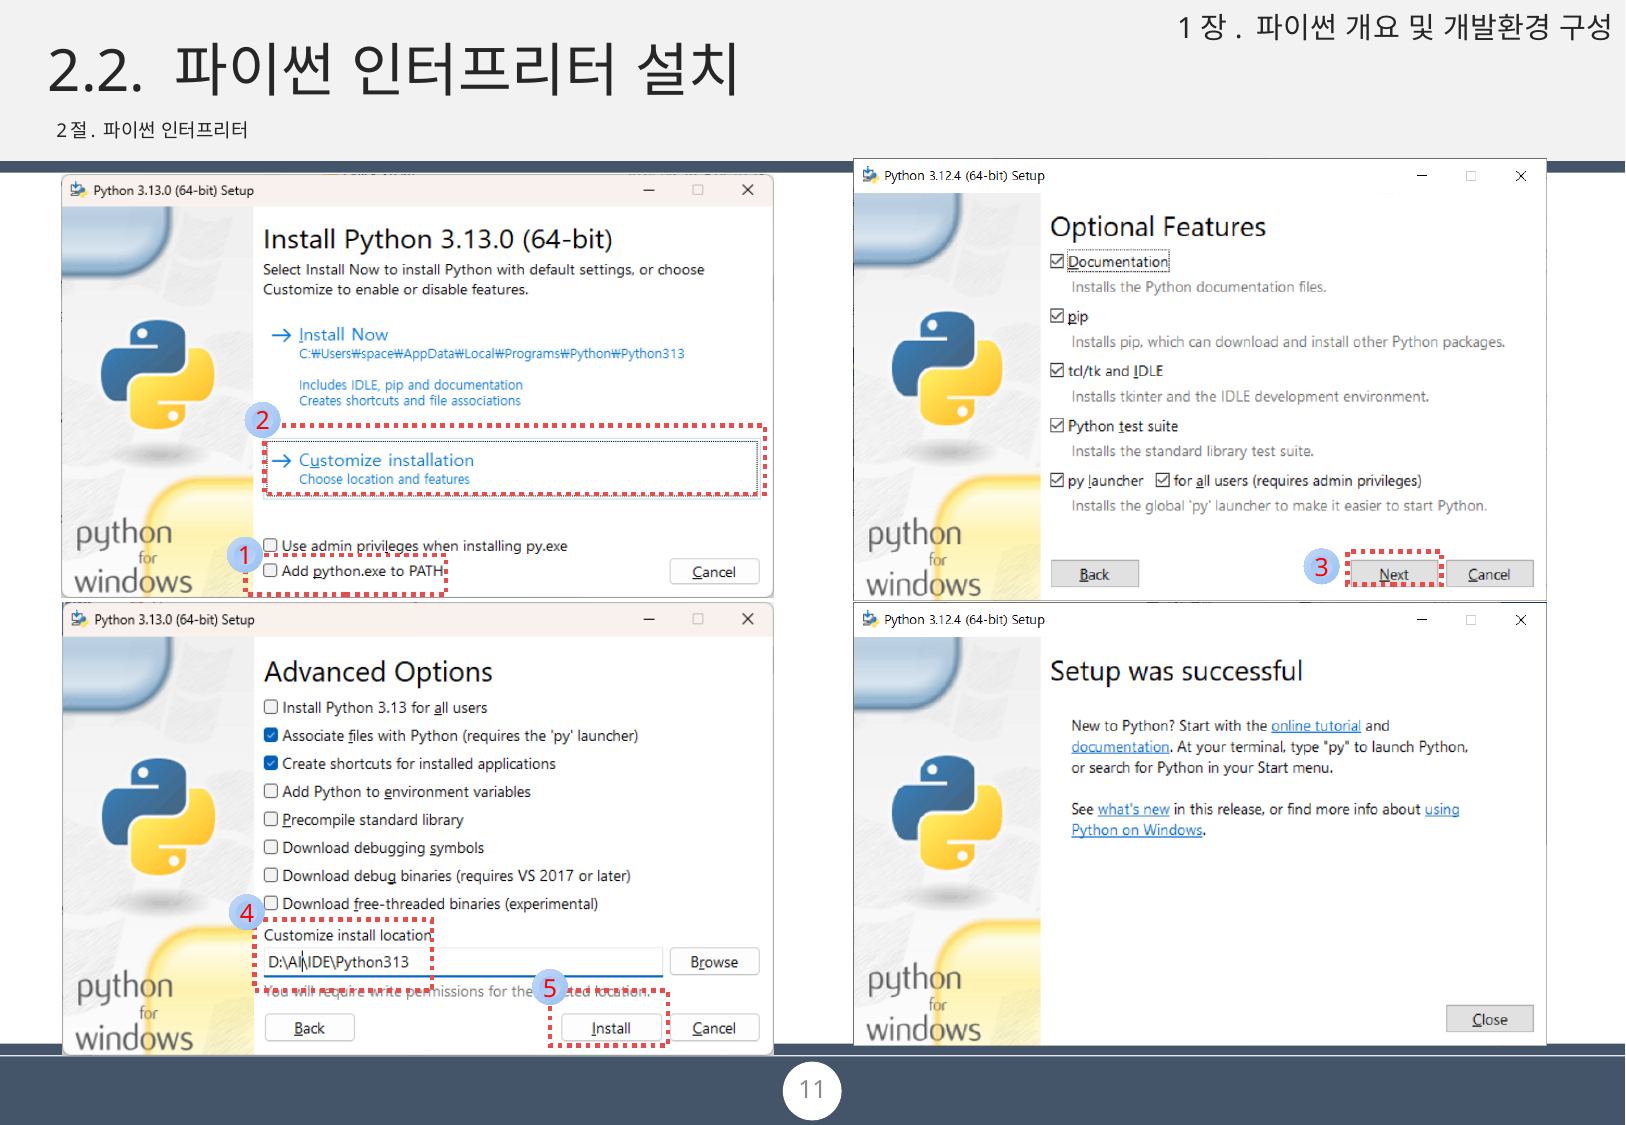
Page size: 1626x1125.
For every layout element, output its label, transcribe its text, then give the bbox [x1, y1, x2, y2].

list 2절. 파이썬 인터프리터 [44, 113, 1592, 149]
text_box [229, 894, 668, 1046]
slide_number 11 [629, 1061, 996, 1121]
picture [852, 602, 1547, 1046]
title 2.2. 파이썬 인터프리터 설치 [32, 30, 1592, 114]
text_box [852, 158, 1547, 601]
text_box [227, 537, 263, 573]
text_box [244, 402, 281, 438]
picture [62, 602, 774, 1056]
picture [61, 174, 774, 598]
